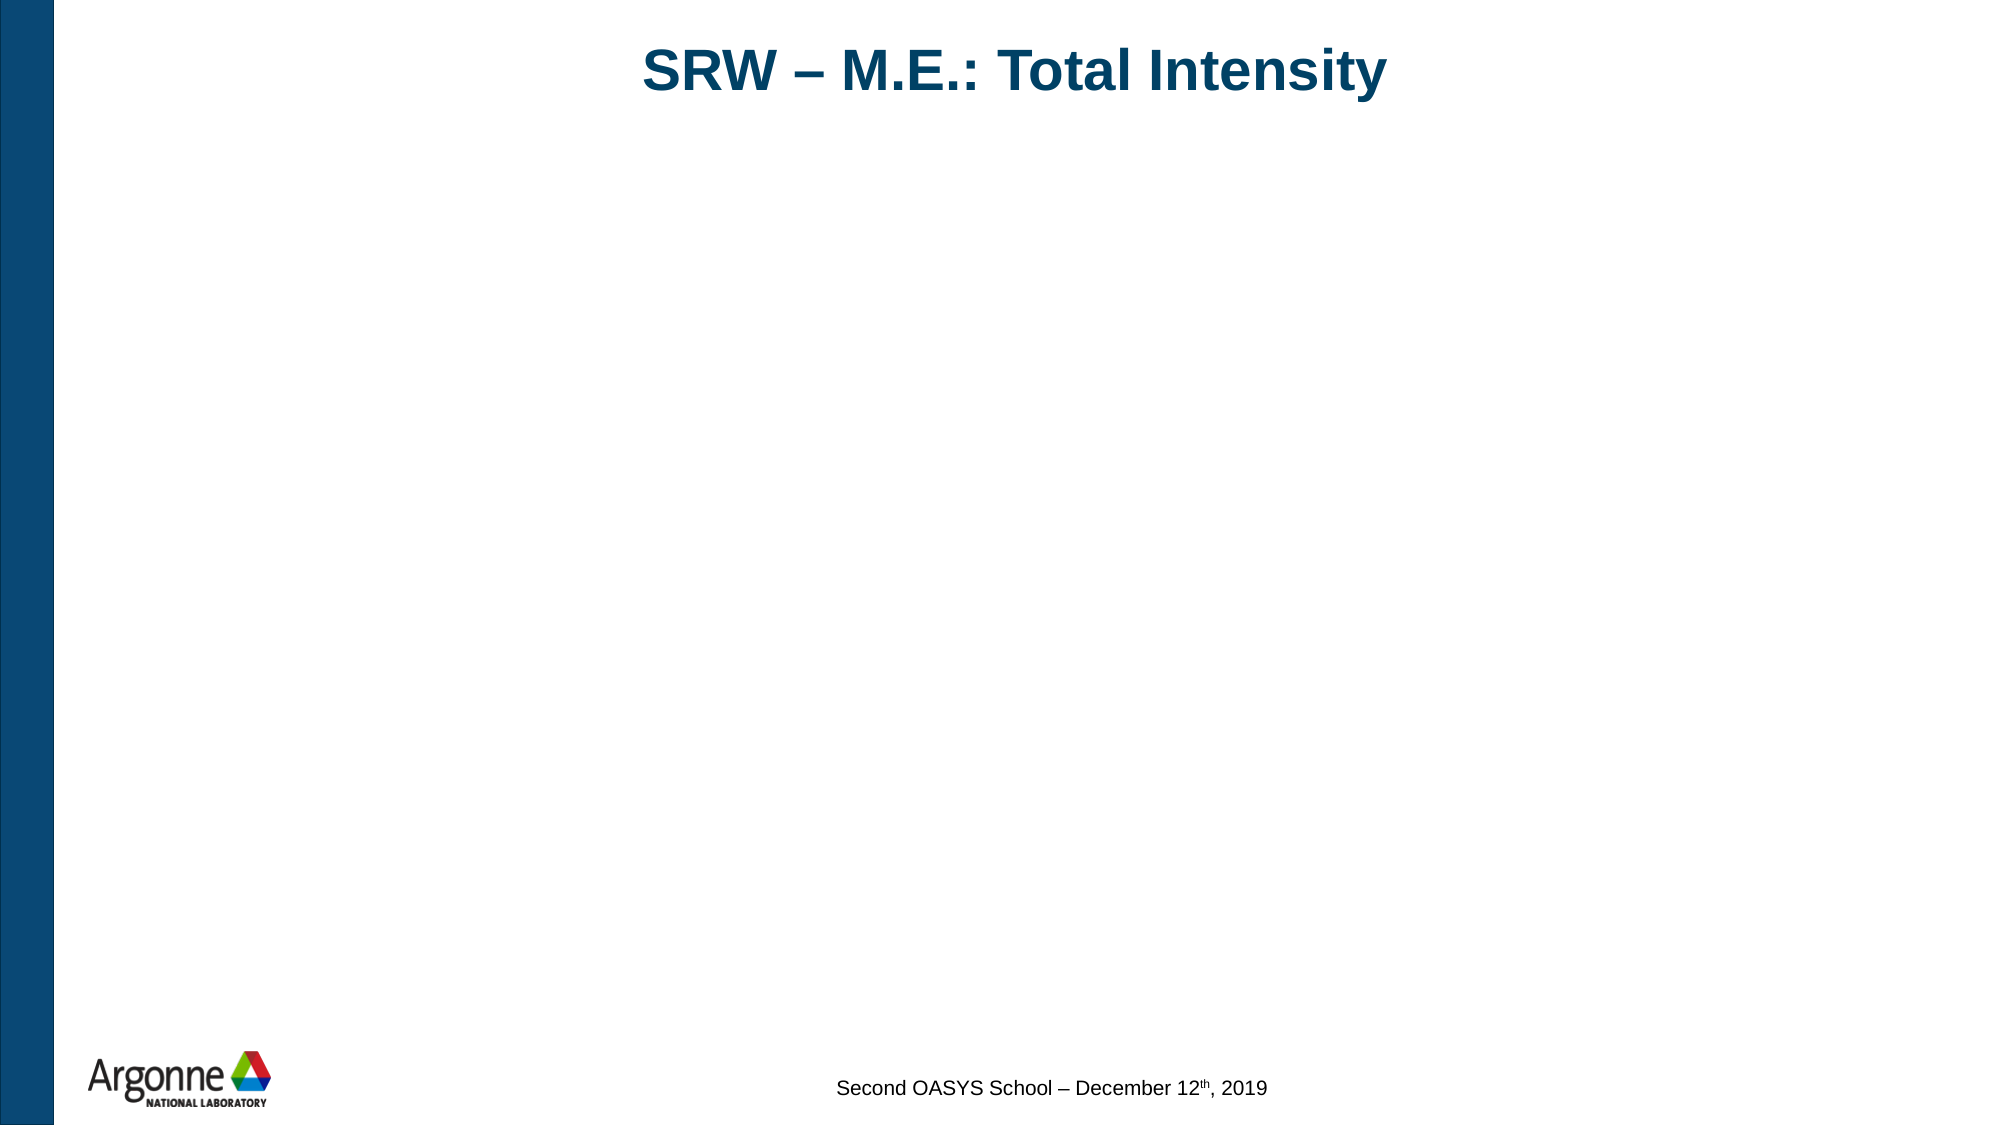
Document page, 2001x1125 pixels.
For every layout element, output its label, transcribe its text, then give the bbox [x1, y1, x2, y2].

picture [88, 1051, 271, 1107]
footer Second OASYS School – December 12th, 2019 [428, 1067, 1676, 1107]
title SRW – M.E.: Total Intensity [99, 26, 1932, 109]
